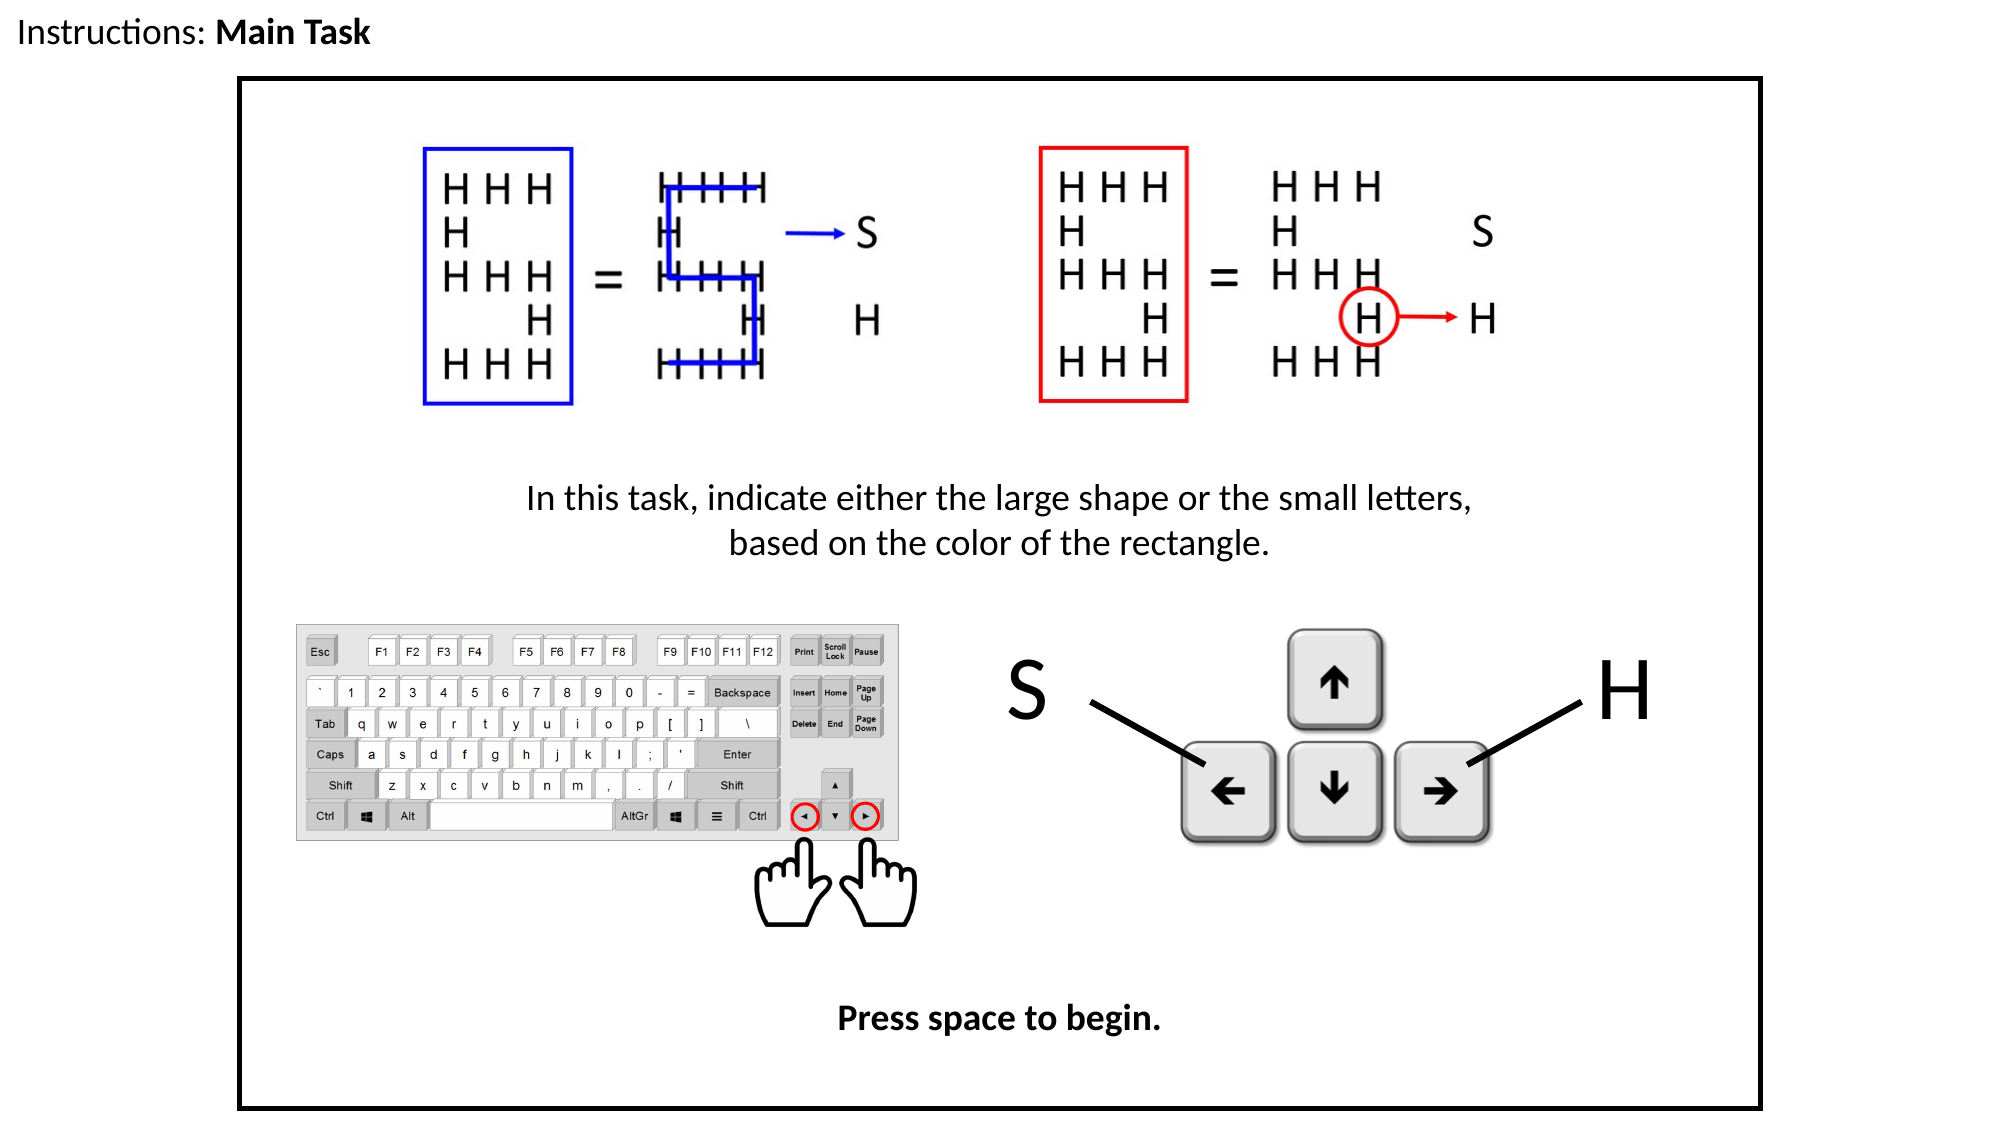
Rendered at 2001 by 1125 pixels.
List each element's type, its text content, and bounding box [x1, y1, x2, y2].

text_box In this task, indicate either the large shape or the small letters, based on the color of the rectangle. [511, 465, 1489, 571]
picture [1027, 140, 1528, 420]
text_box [1467, 701, 1582, 765]
text_box [238, 78, 1762, 1110]
picture [1165, 624, 1498, 852]
text_box S [991, 620, 1064, 746]
text_box H [1582, 620, 1669, 746]
picture [411, 141, 912, 422]
picture [296, 624, 935, 939]
text_box Press space to begin. [822, 985, 1178, 1046]
text_box Instructions: Main Task [2, 0, 387, 60]
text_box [1090, 701, 1205, 765]
